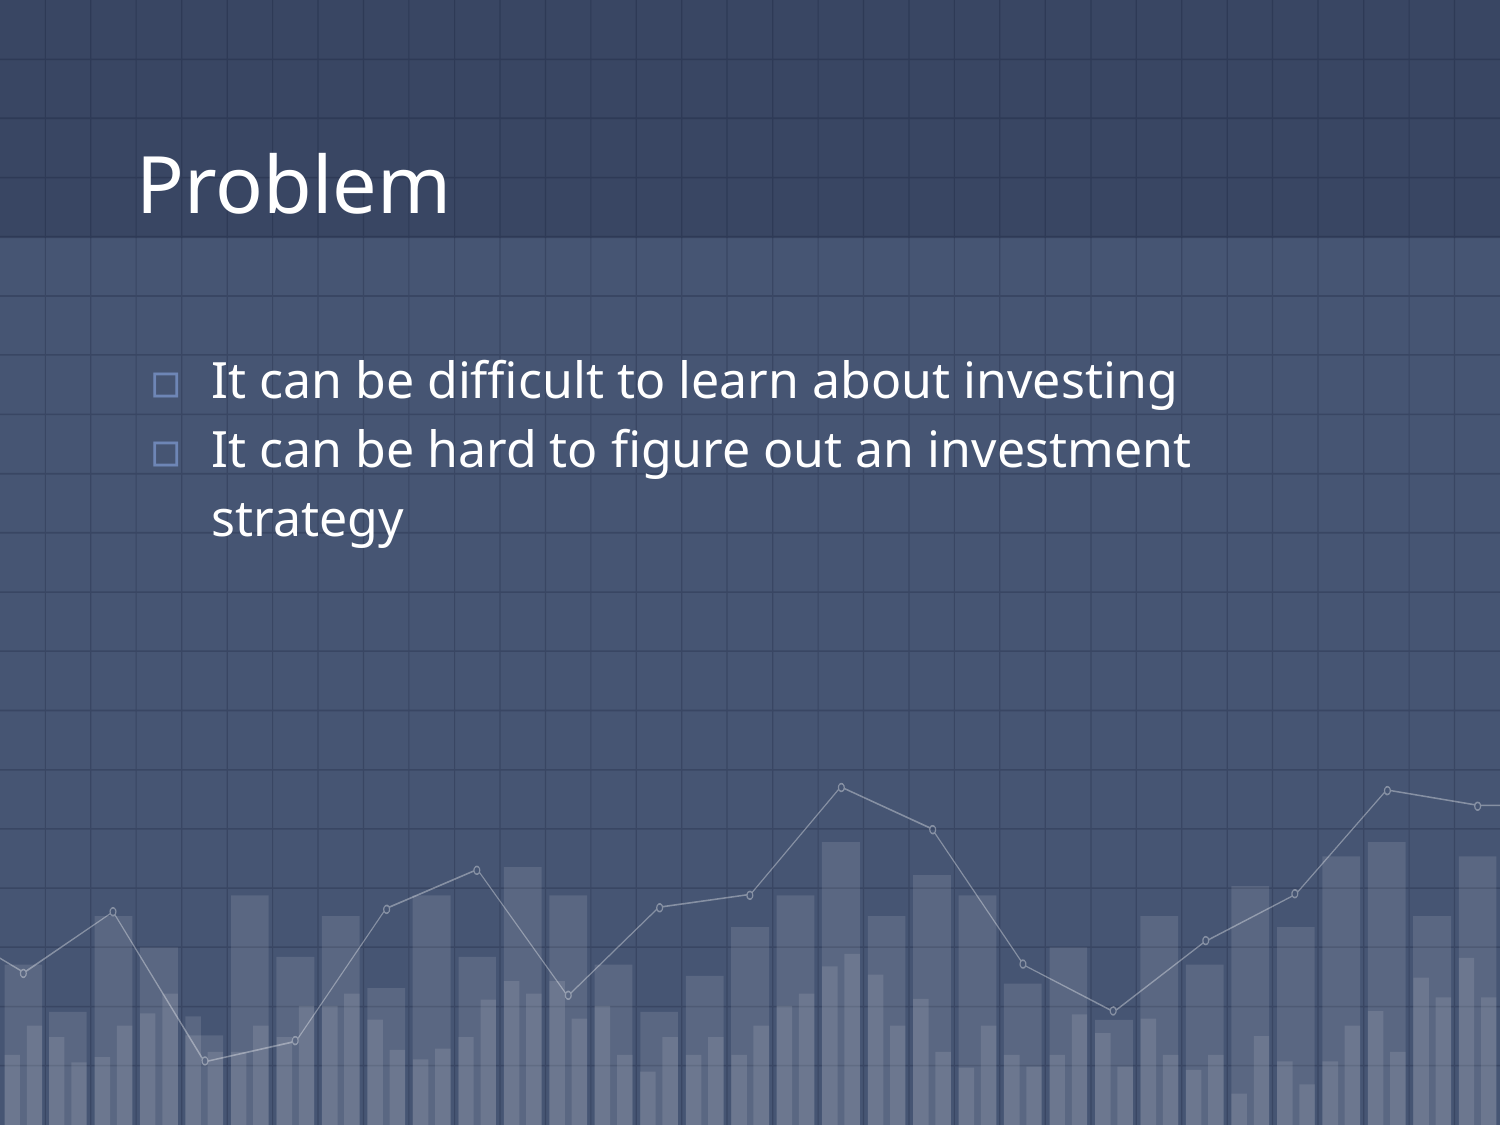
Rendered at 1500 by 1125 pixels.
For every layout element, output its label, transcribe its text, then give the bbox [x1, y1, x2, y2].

list It can be difficult to learn about investing It can be hard to figure out an investment strategy [121, 276, 1383, 930]
title Problem [121, 87, 1383, 276]
